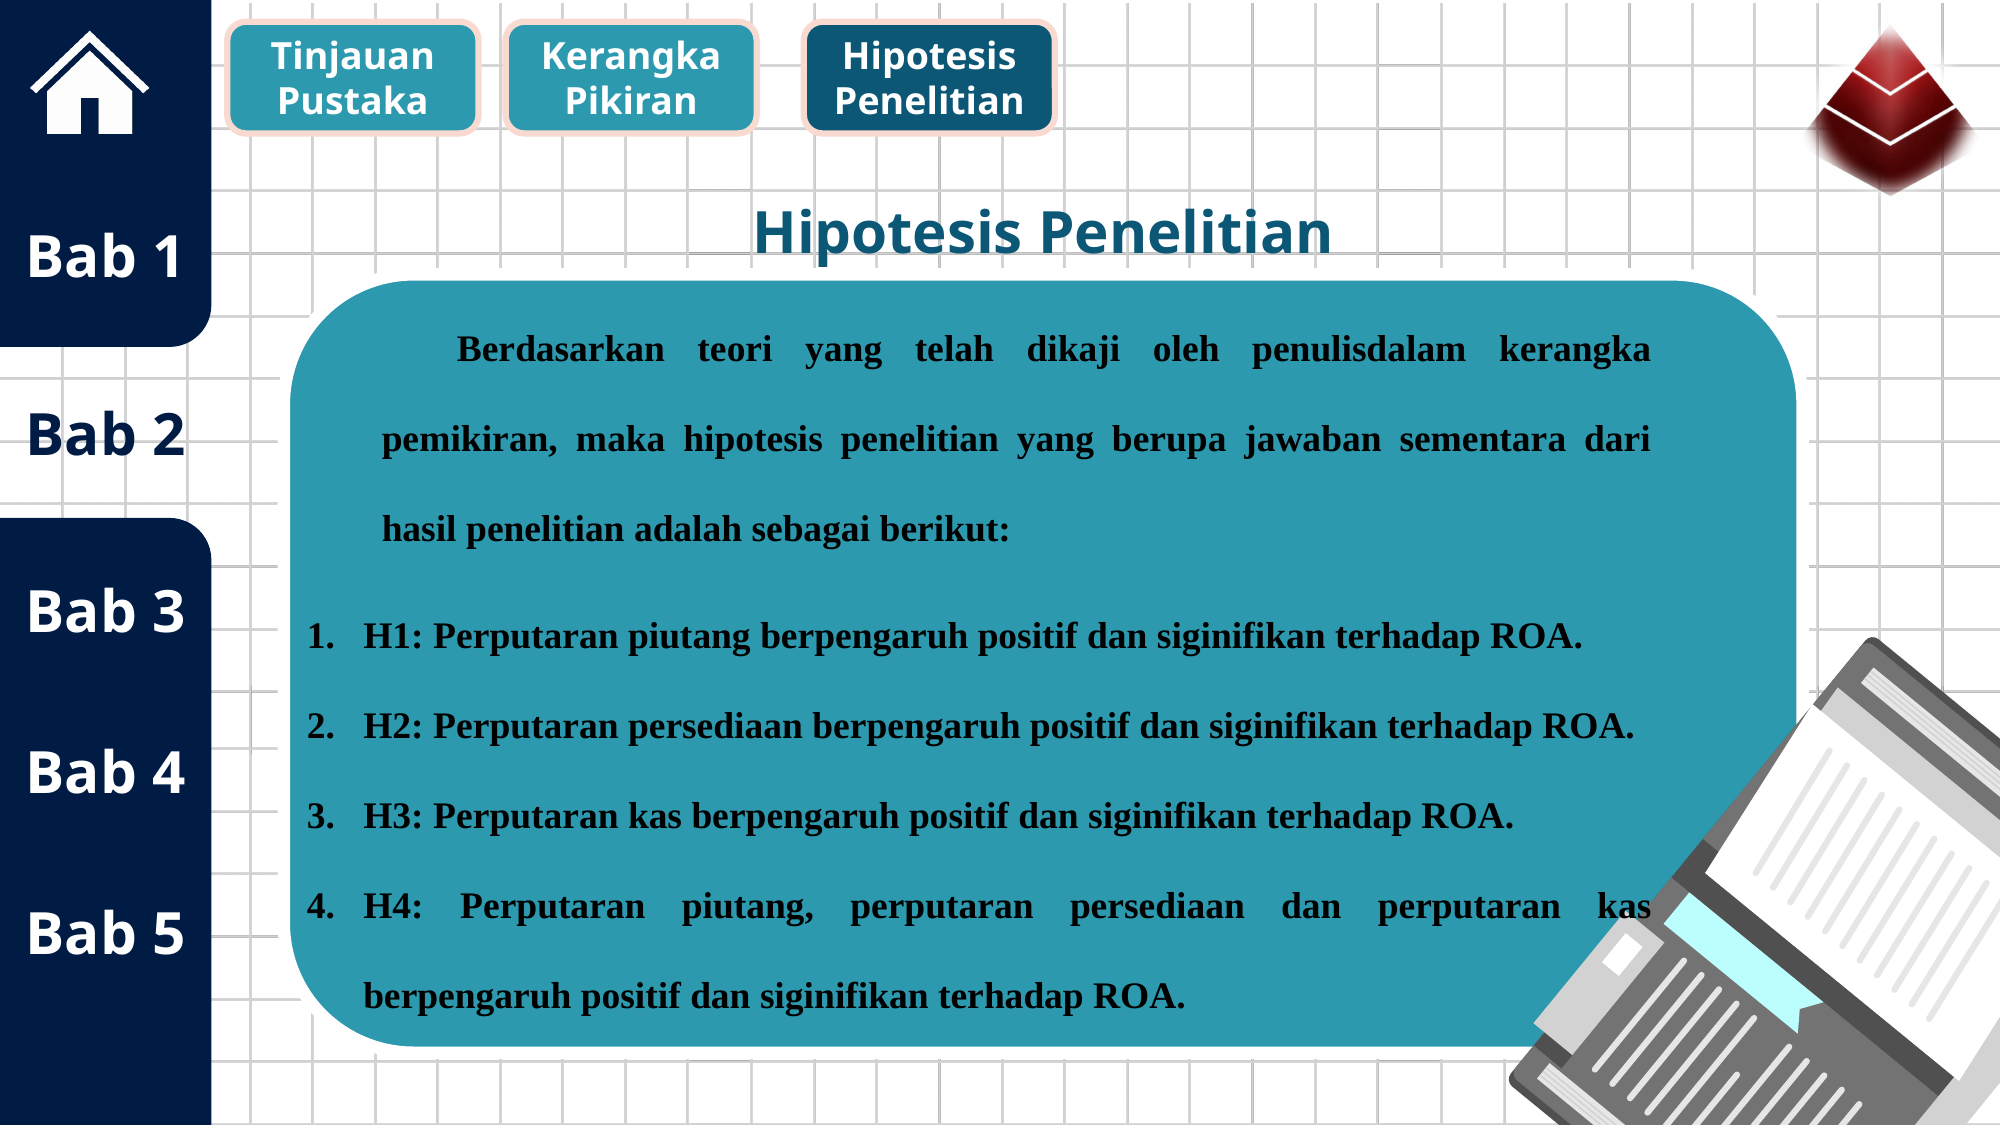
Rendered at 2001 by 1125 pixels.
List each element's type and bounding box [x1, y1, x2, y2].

text_box [0, 3, 2000, 1125]
picture [1791, 14, 1989, 211]
text_box [1542, 774, 2000, 1125]
picture [21, 13, 159, 151]
